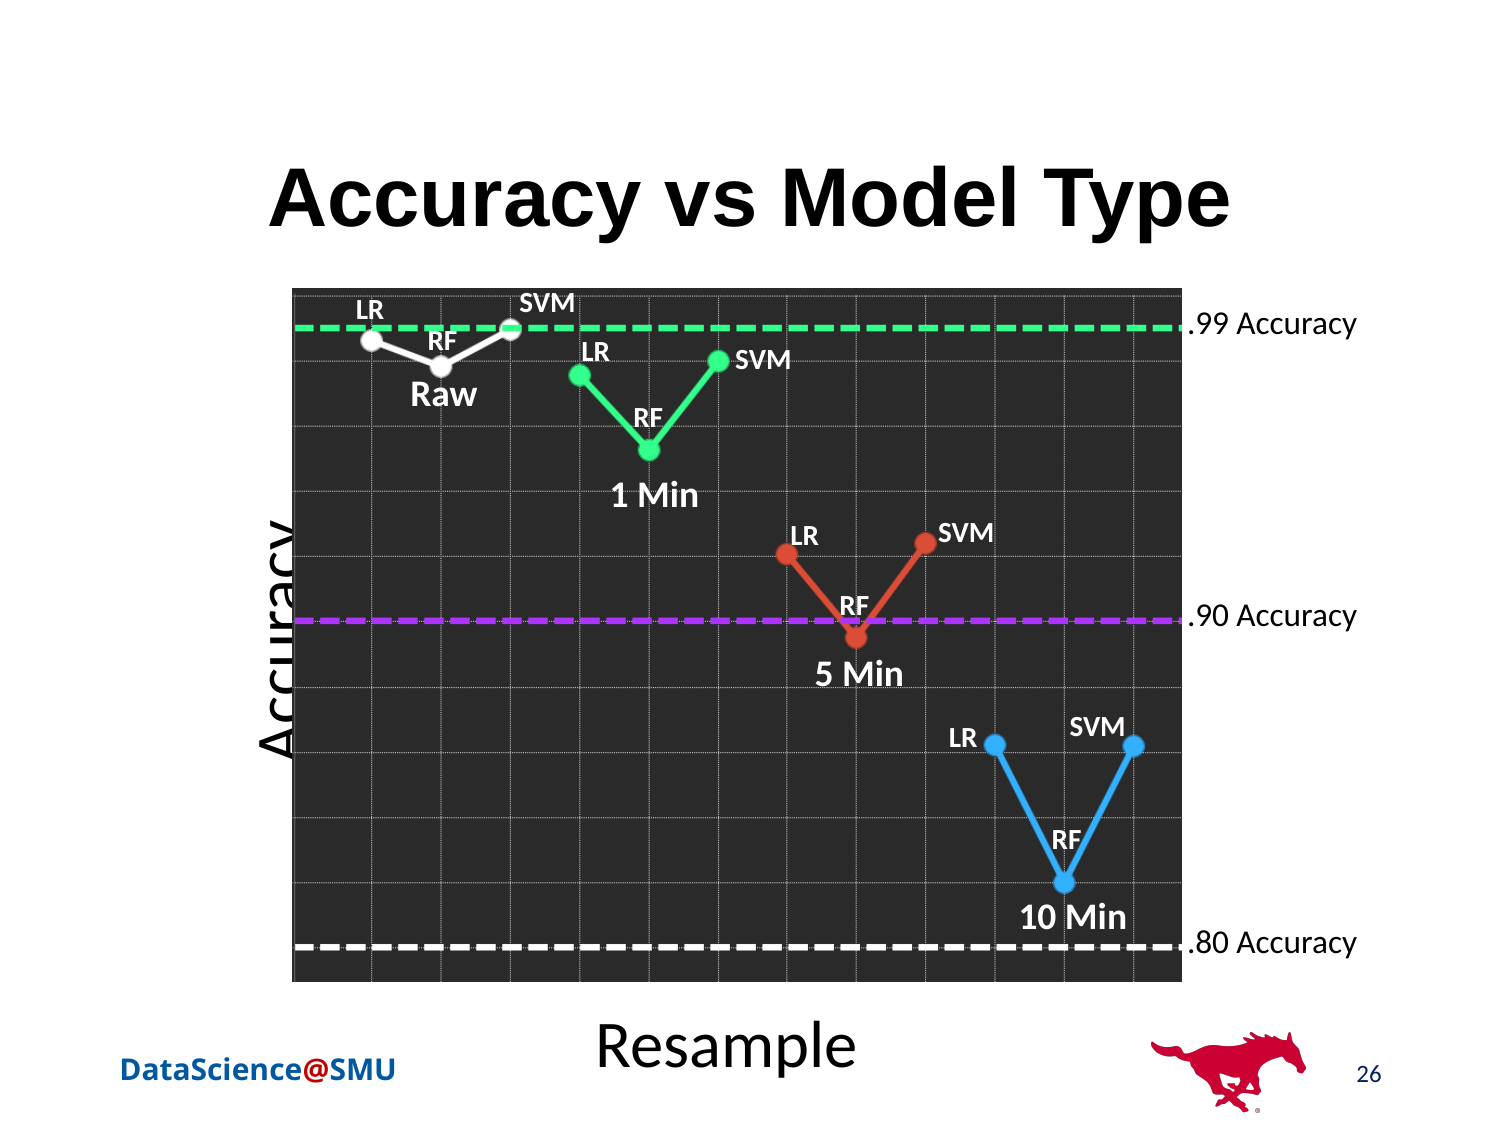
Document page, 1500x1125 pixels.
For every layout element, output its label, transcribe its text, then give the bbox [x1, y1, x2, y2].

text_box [147, 254, 1425, 1068]
picture [292, 288, 1182, 982]
title Accuracy vs Model Type [103, 59, 1397, 278]
slide_number 26 [1059, 1068, 1397, 1103]
picture [1151, 1103, 1306, 1113]
